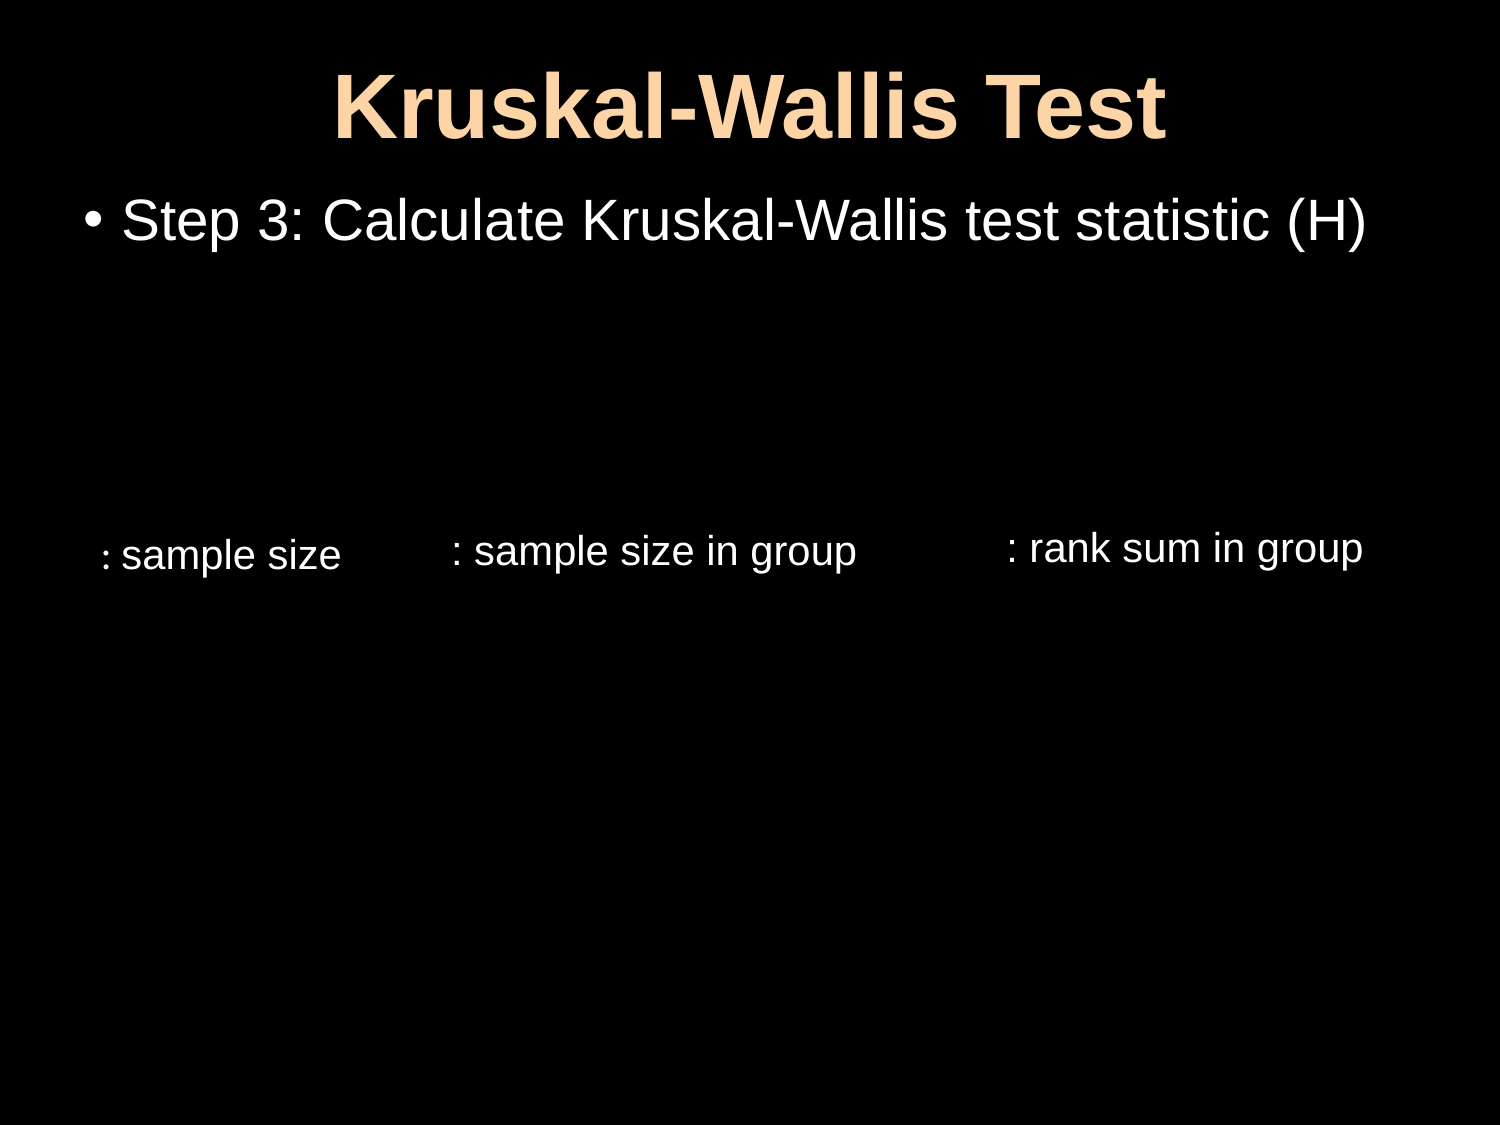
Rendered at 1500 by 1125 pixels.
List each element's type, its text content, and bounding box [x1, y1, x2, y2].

list Step 3: Calculate Kruskal-Wallis test statistic (H) [69, 182, 1419, 1042]
title Kruskal-Wallis Test [0, 0, 1500, 218]
